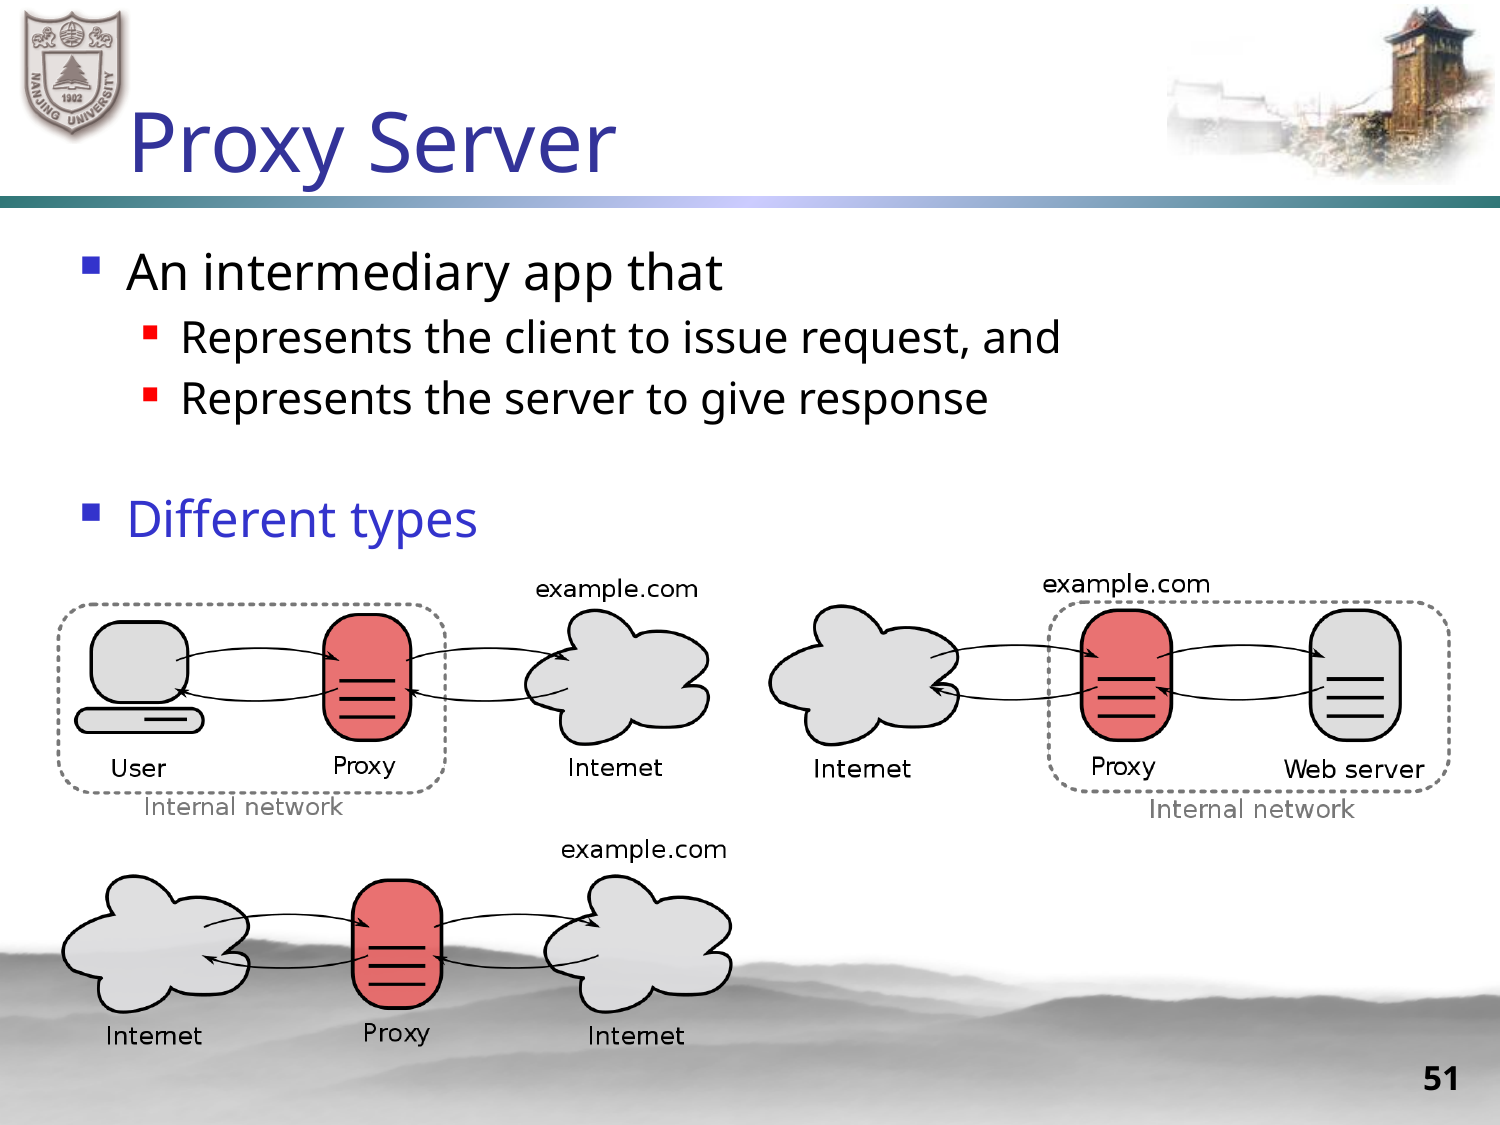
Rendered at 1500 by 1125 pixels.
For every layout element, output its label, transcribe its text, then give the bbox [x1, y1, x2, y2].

picture [1167, 4, 1495, 54]
picture [36, 562, 734, 824]
title Proxy Server [111, 54, 1500, 197]
picture [0, 0, 144, 144]
slide_number 51 [1163, 1034, 1477, 1111]
picture [0, 556, 1500, 1125]
list An intermediary app that Represents the client to issue request, and Represents the server to give response Different types [64, 231, 1471, 557]
